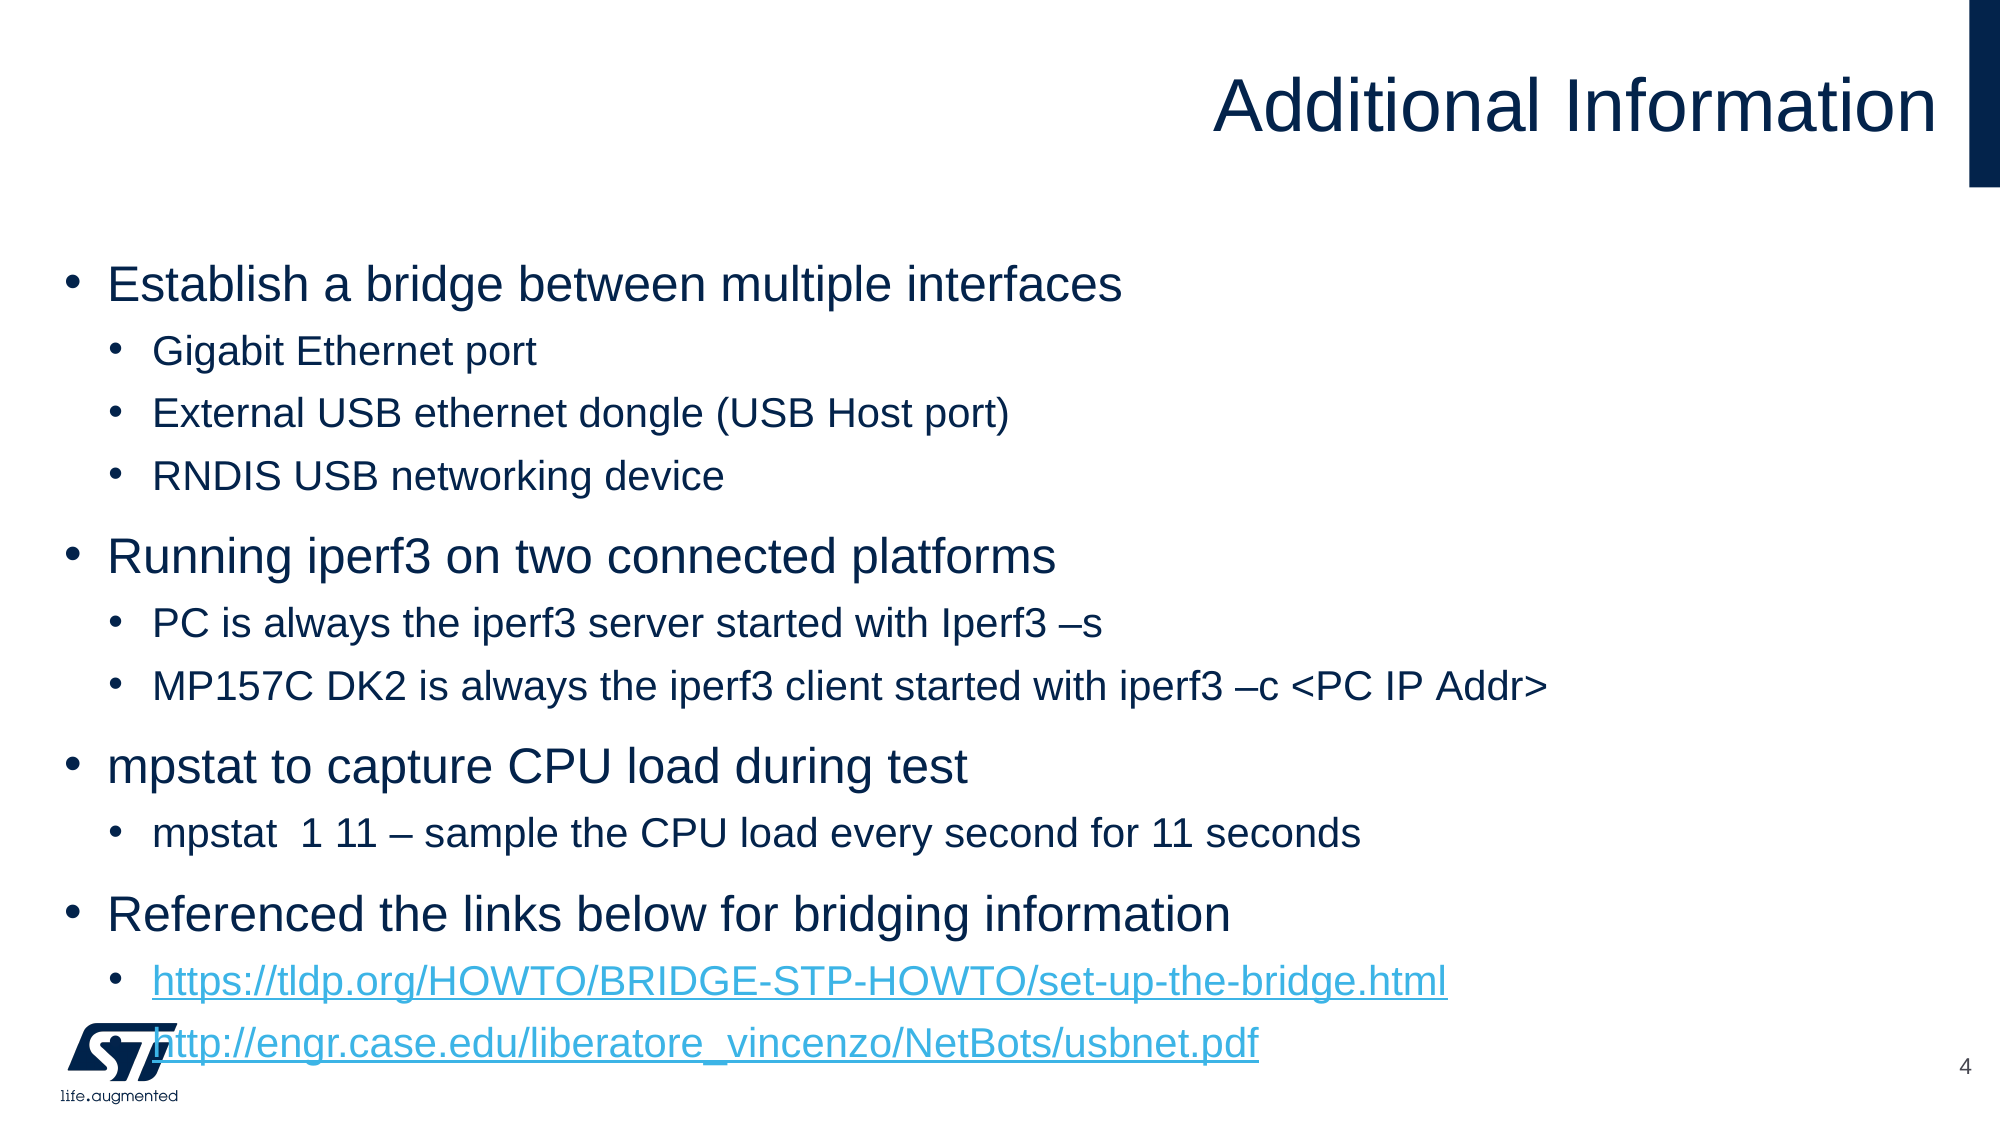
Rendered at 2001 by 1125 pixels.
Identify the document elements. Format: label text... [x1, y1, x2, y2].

list Establish a bridge between multiple interfaces Gigabit Ethernet port External USB ethernet dongle (USB Host port) RNDIS USB networking device Running iperf3 on two connected platforms PC is always the iperf3 server started with Iperf3 –s MP157C DK2 is always the iperf3 client started with iperf3 –c <PC IP Addr> mpstat to capture CPU load during test mpstat 1 11 – sample the CPU load every second for 11 seconds Referenced the links below for bridging information https://tldp.org/HOWTO/BRIDGE-STP-HOWTO/set-up-the-bridge.html http://engr.case.edu/liberatore_vincenzo/NetBots/usbnet.pdf [49, 243, 1951, 1000]
slide_number 4 [1904, 1038, 1972, 1087]
picture [37, 999, 201, 1125]
title Additional Information [49, 0, 1954, 215]
